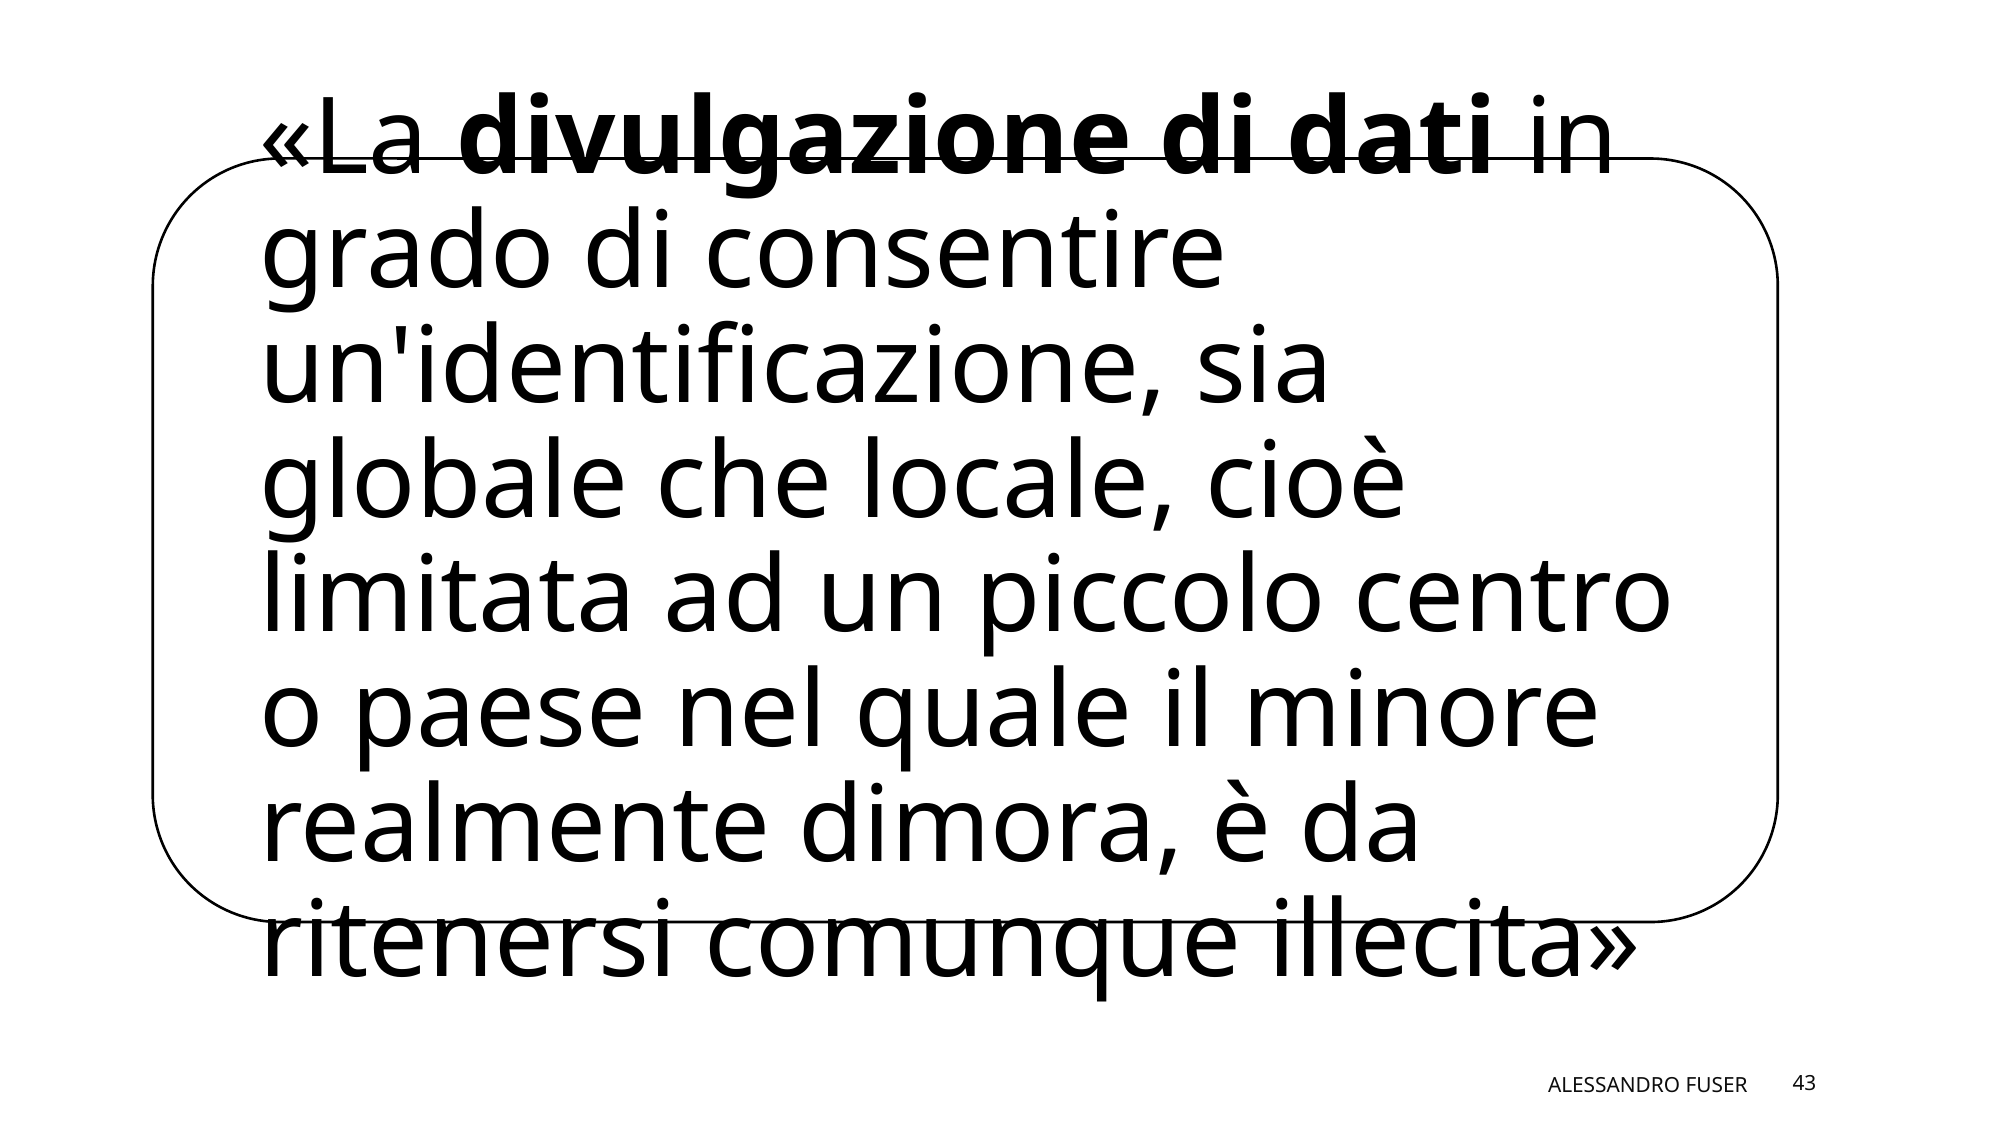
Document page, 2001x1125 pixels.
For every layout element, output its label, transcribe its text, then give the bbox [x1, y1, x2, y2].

footer Alessandro Fuser [794, 1061, 1763, 1107]
slide_number 43 [1777, 1061, 1938, 1107]
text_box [152, 146, 1779, 934]
